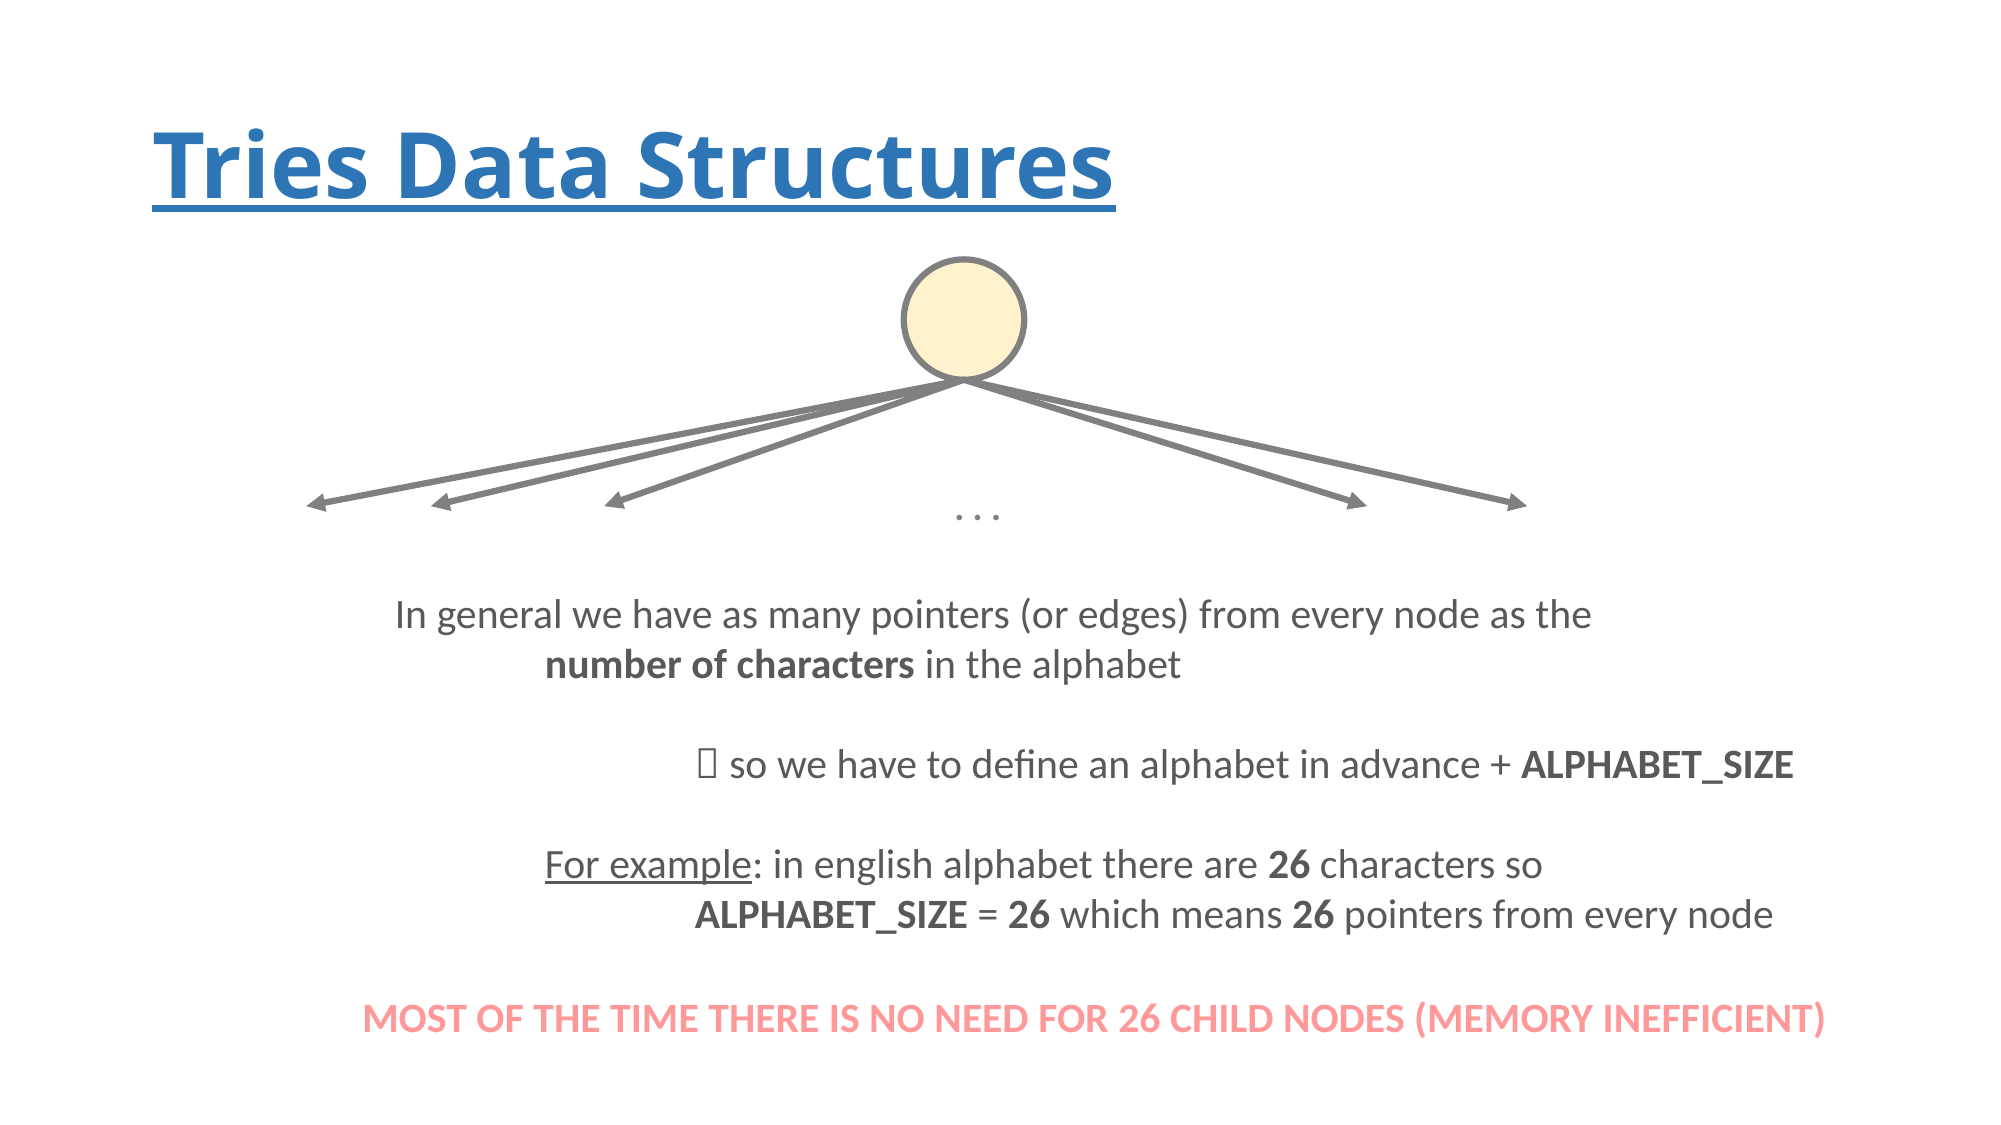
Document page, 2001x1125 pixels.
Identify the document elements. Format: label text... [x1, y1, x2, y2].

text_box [963, 379, 1368, 507]
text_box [306, 379, 430, 507]
title Tries Data Structures [137, 59, 1863, 278]
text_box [430, 379, 963, 507]
text_box . . . [939, 507, 1017, 536]
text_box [1368, 379, 1528, 507]
text_box MOST OF THE TIME THERE IS NO NEED FOR 26 CHILD NODES (MEMORY INEFFICIENT) [347, 983, 1842, 1048]
text_box In general we have as many pointers (or edges) from every node as the number of characters in the alphabet  so we have to define an alphabet in advance + ALPHABET_SIZE For example: in english alphabet there are 26 characters so ALPHABET_SIZE = 26 which means 26 pointers from every node [380, 579, 1810, 983]
text_box [902, 278, 1026, 379]
